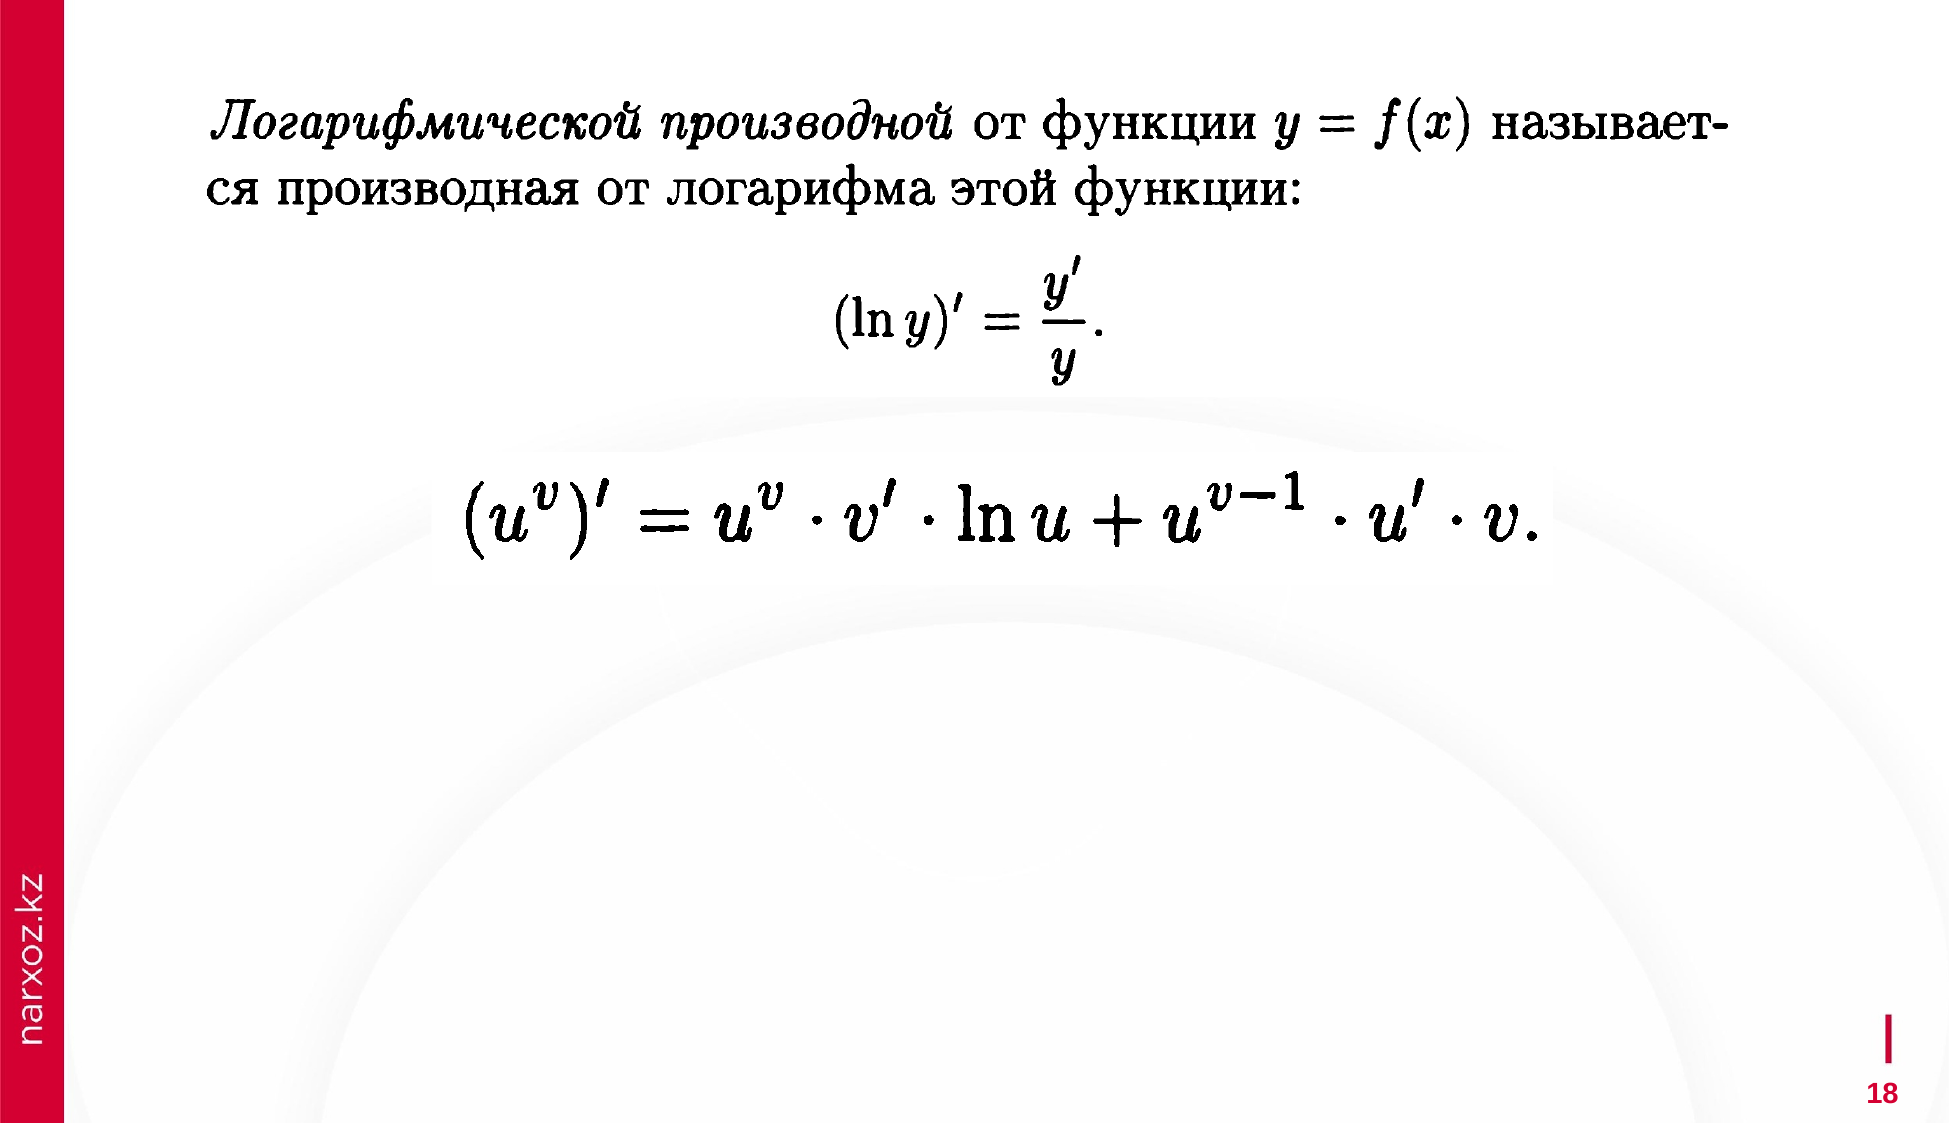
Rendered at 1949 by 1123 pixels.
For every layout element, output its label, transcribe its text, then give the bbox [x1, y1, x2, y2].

slide_number 18 [1475, 1062, 1914, 1123]
picture [0, 0, 1949, 1123]
